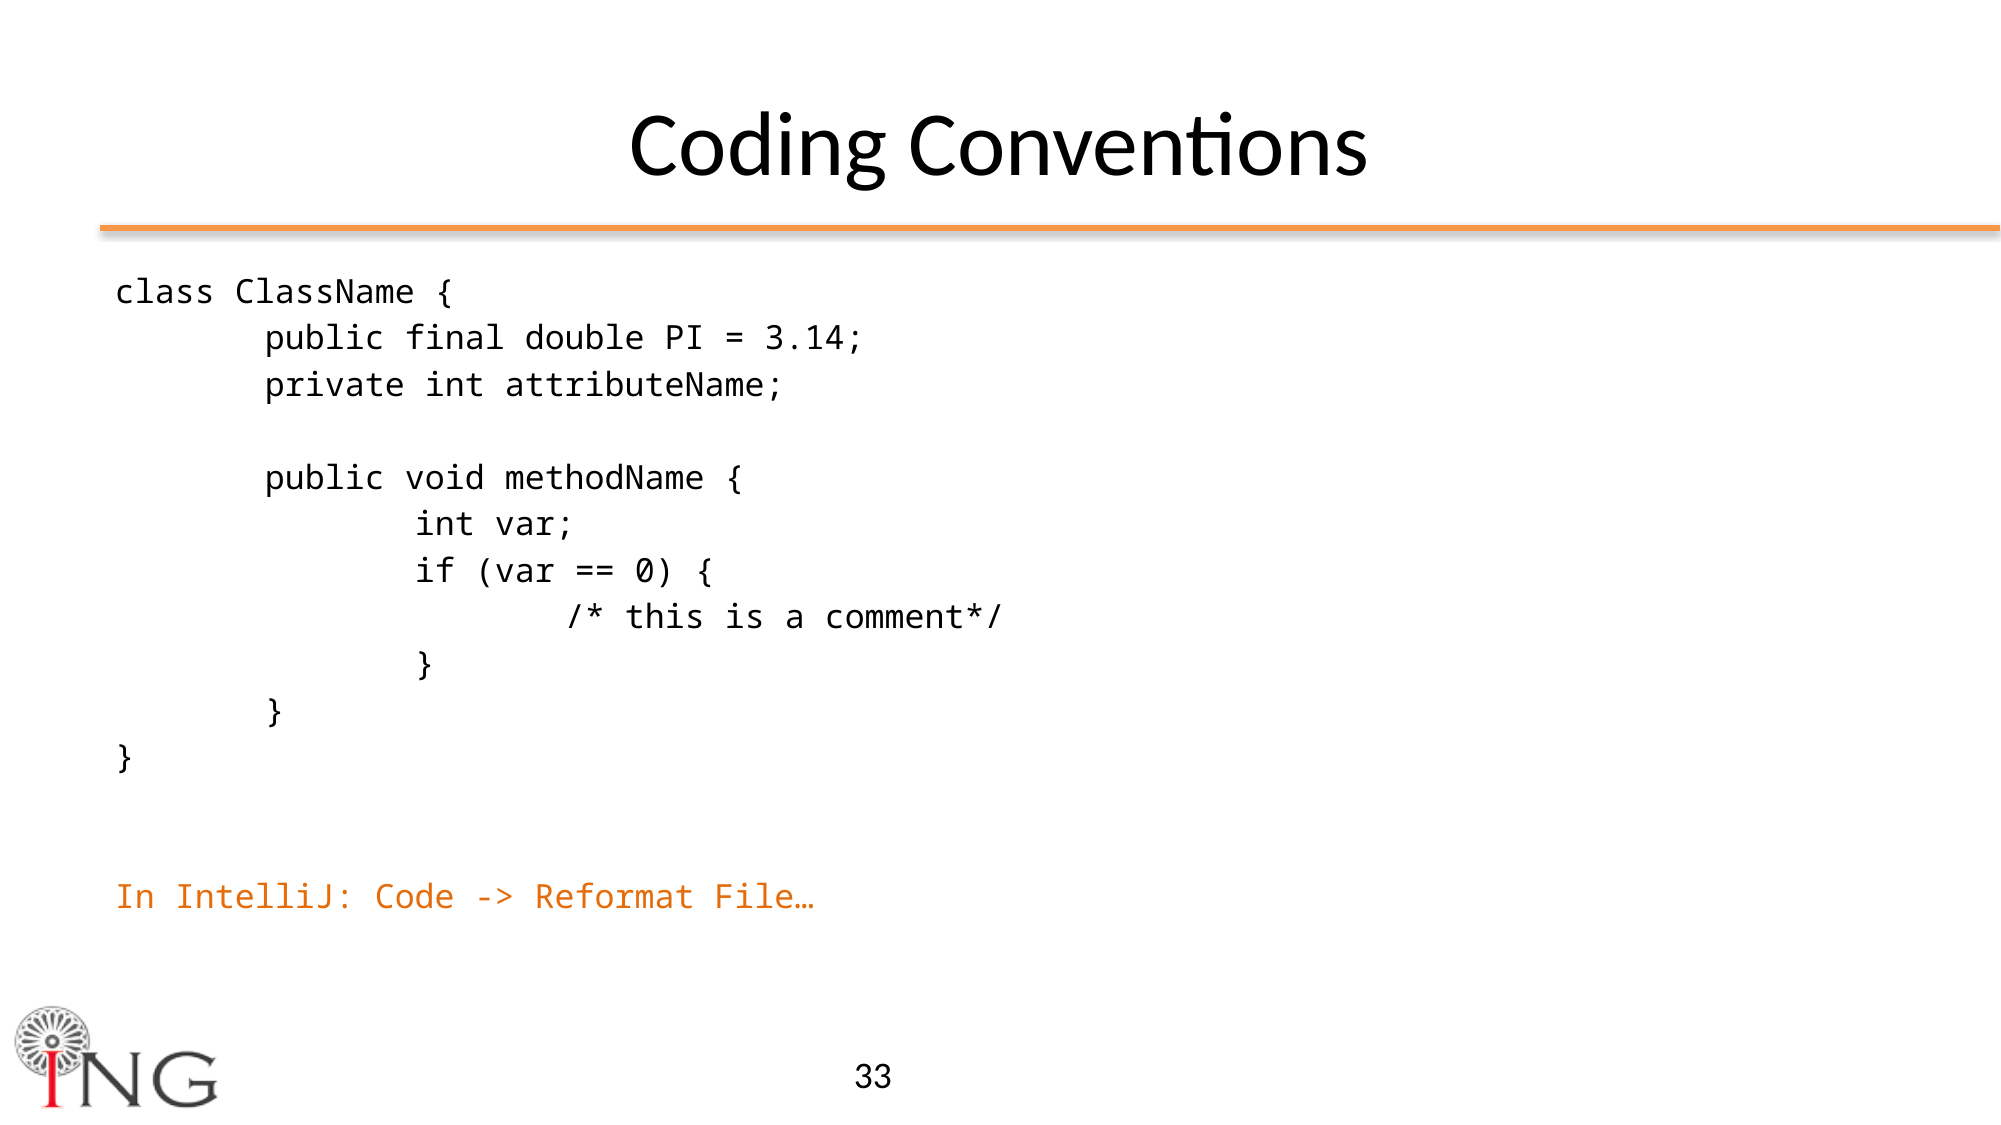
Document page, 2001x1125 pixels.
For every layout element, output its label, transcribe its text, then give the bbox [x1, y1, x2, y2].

picture [0, 987, 244, 1125]
list class ClassName { public final double PI = 3.14; private int attributeName; public void methodName { int var; if (var == 0) { /* this is a comment*/ } } } In IntelliJ: Code -> Reformat File… [99, 262, 1900, 1005]
slide_number 33 [839, 1043, 1900, 1104]
title Coding Conventions [99, 45, 1900, 233]
